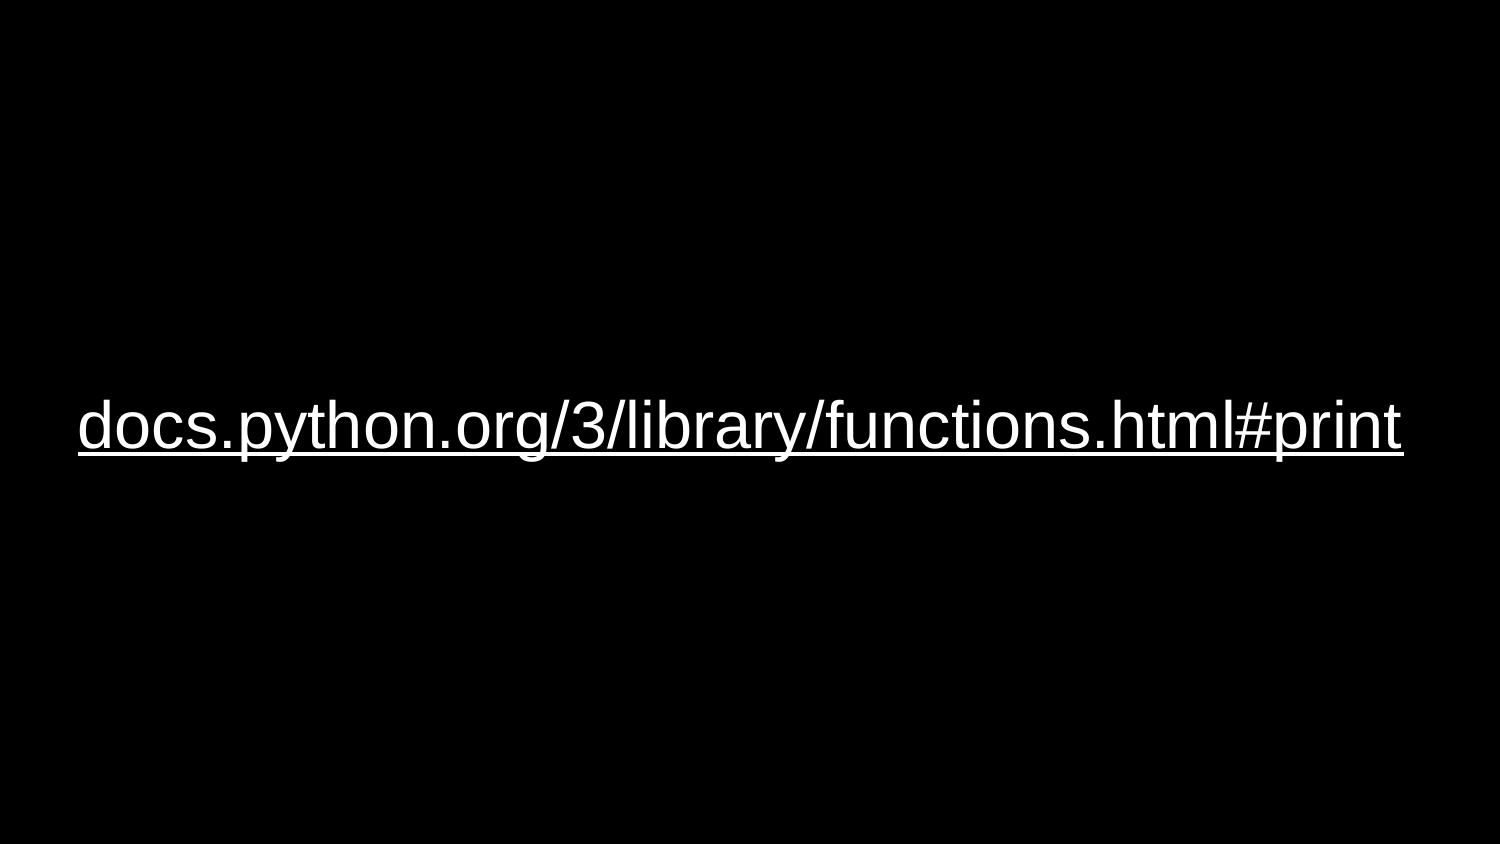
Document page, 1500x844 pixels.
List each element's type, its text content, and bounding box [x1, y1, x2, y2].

title docs.python.org/3/library/functions.html#print [51, 352, 1449, 491]
